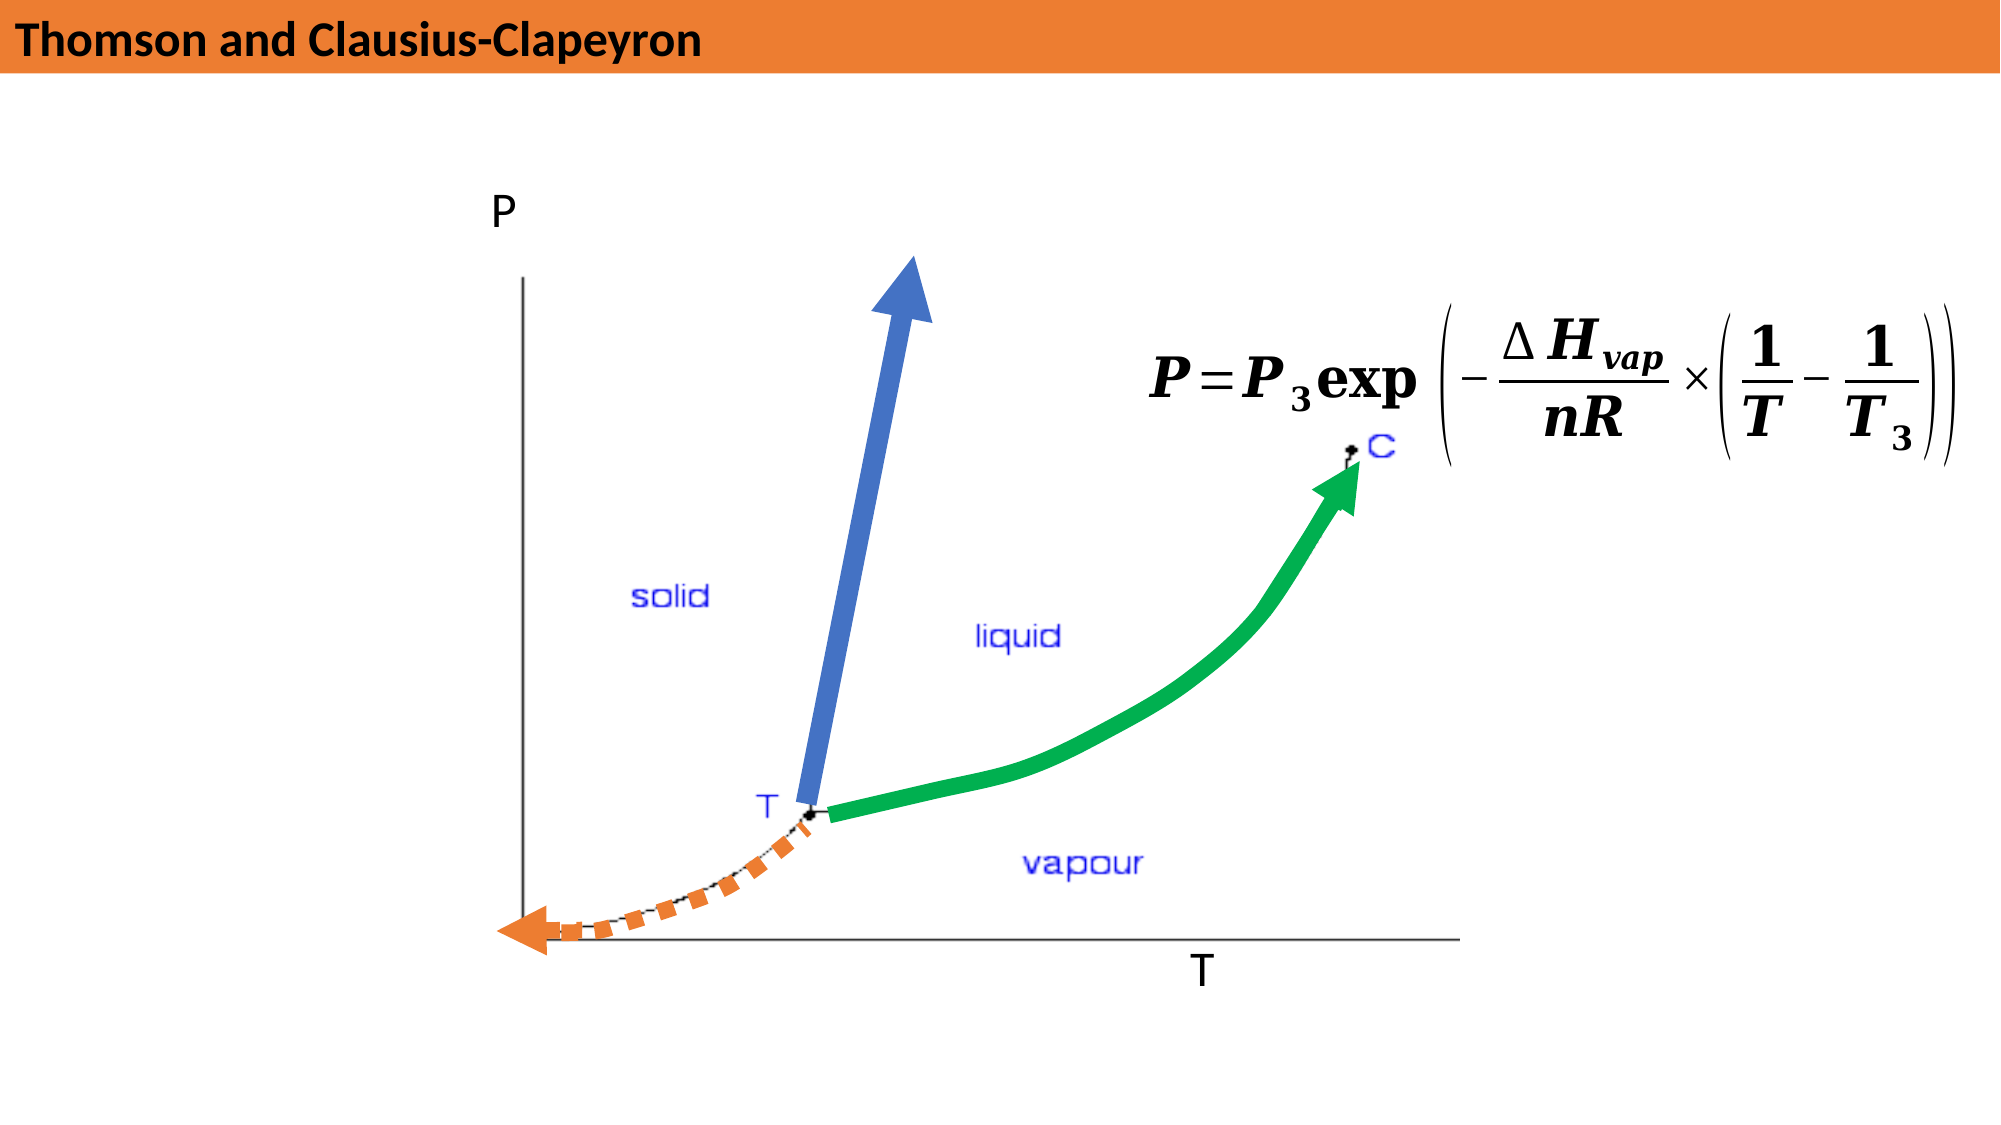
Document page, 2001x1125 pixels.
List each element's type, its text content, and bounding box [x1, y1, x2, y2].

text_box Thomson and Clausius-Clapeyron [0, 0, 2000, 74]
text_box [447, 170, 1460, 1050]
